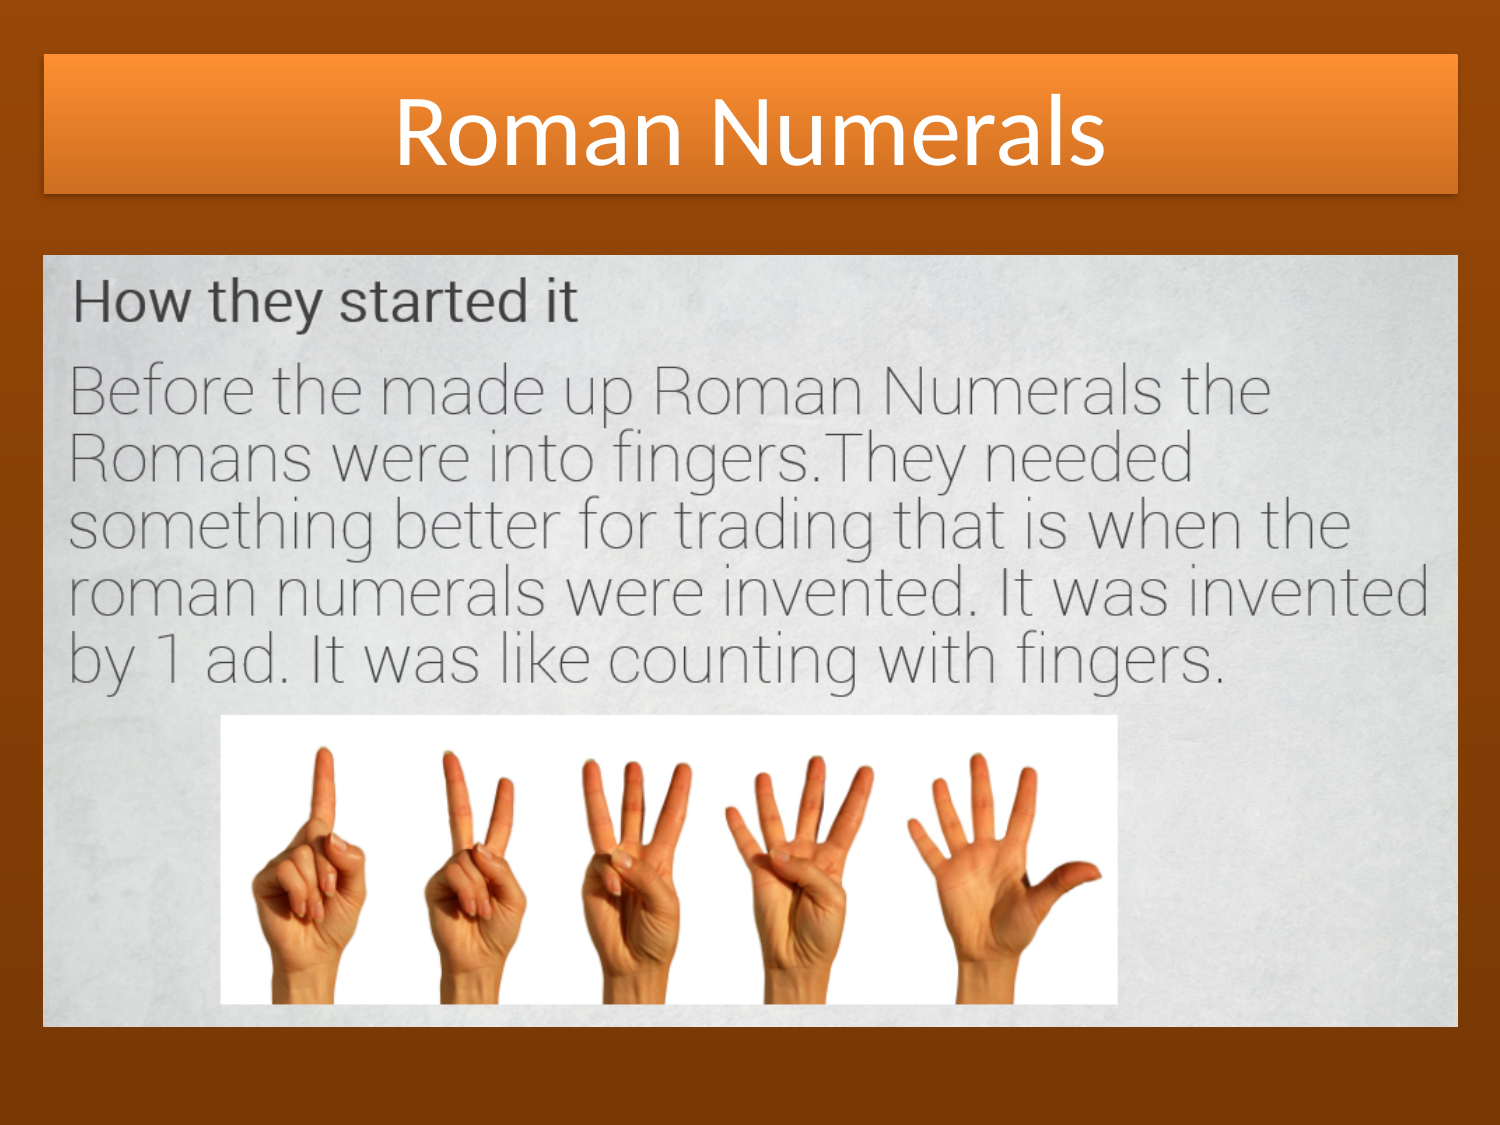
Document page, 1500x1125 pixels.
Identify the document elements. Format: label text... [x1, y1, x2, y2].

title Roman Numerals [43, 54, 1458, 194]
picture [43, 255, 1458, 1028]
